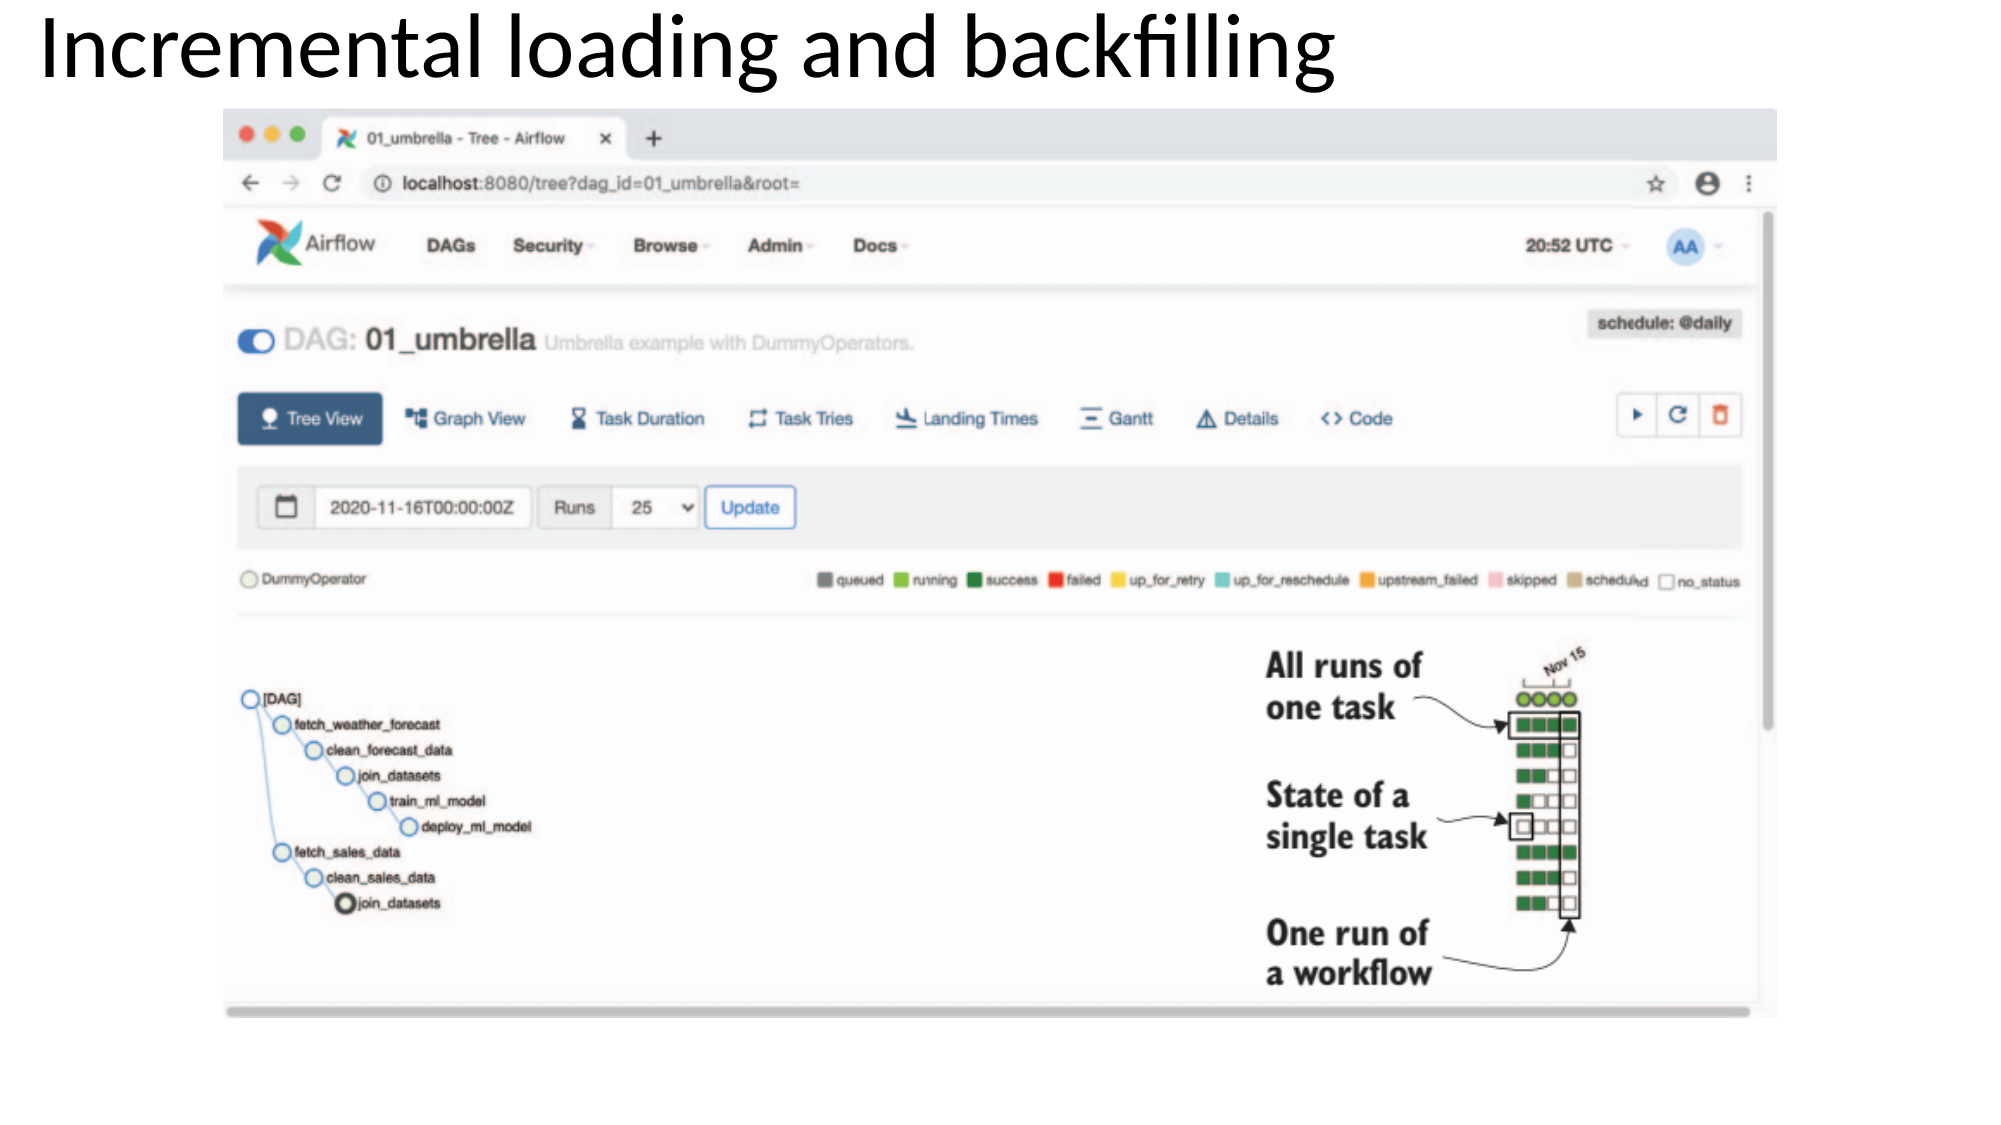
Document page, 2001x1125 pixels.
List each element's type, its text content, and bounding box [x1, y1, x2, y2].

picture [223, 107, 1777, 1018]
title Incremental loading and backfilling [23, 0, 1979, 96]
